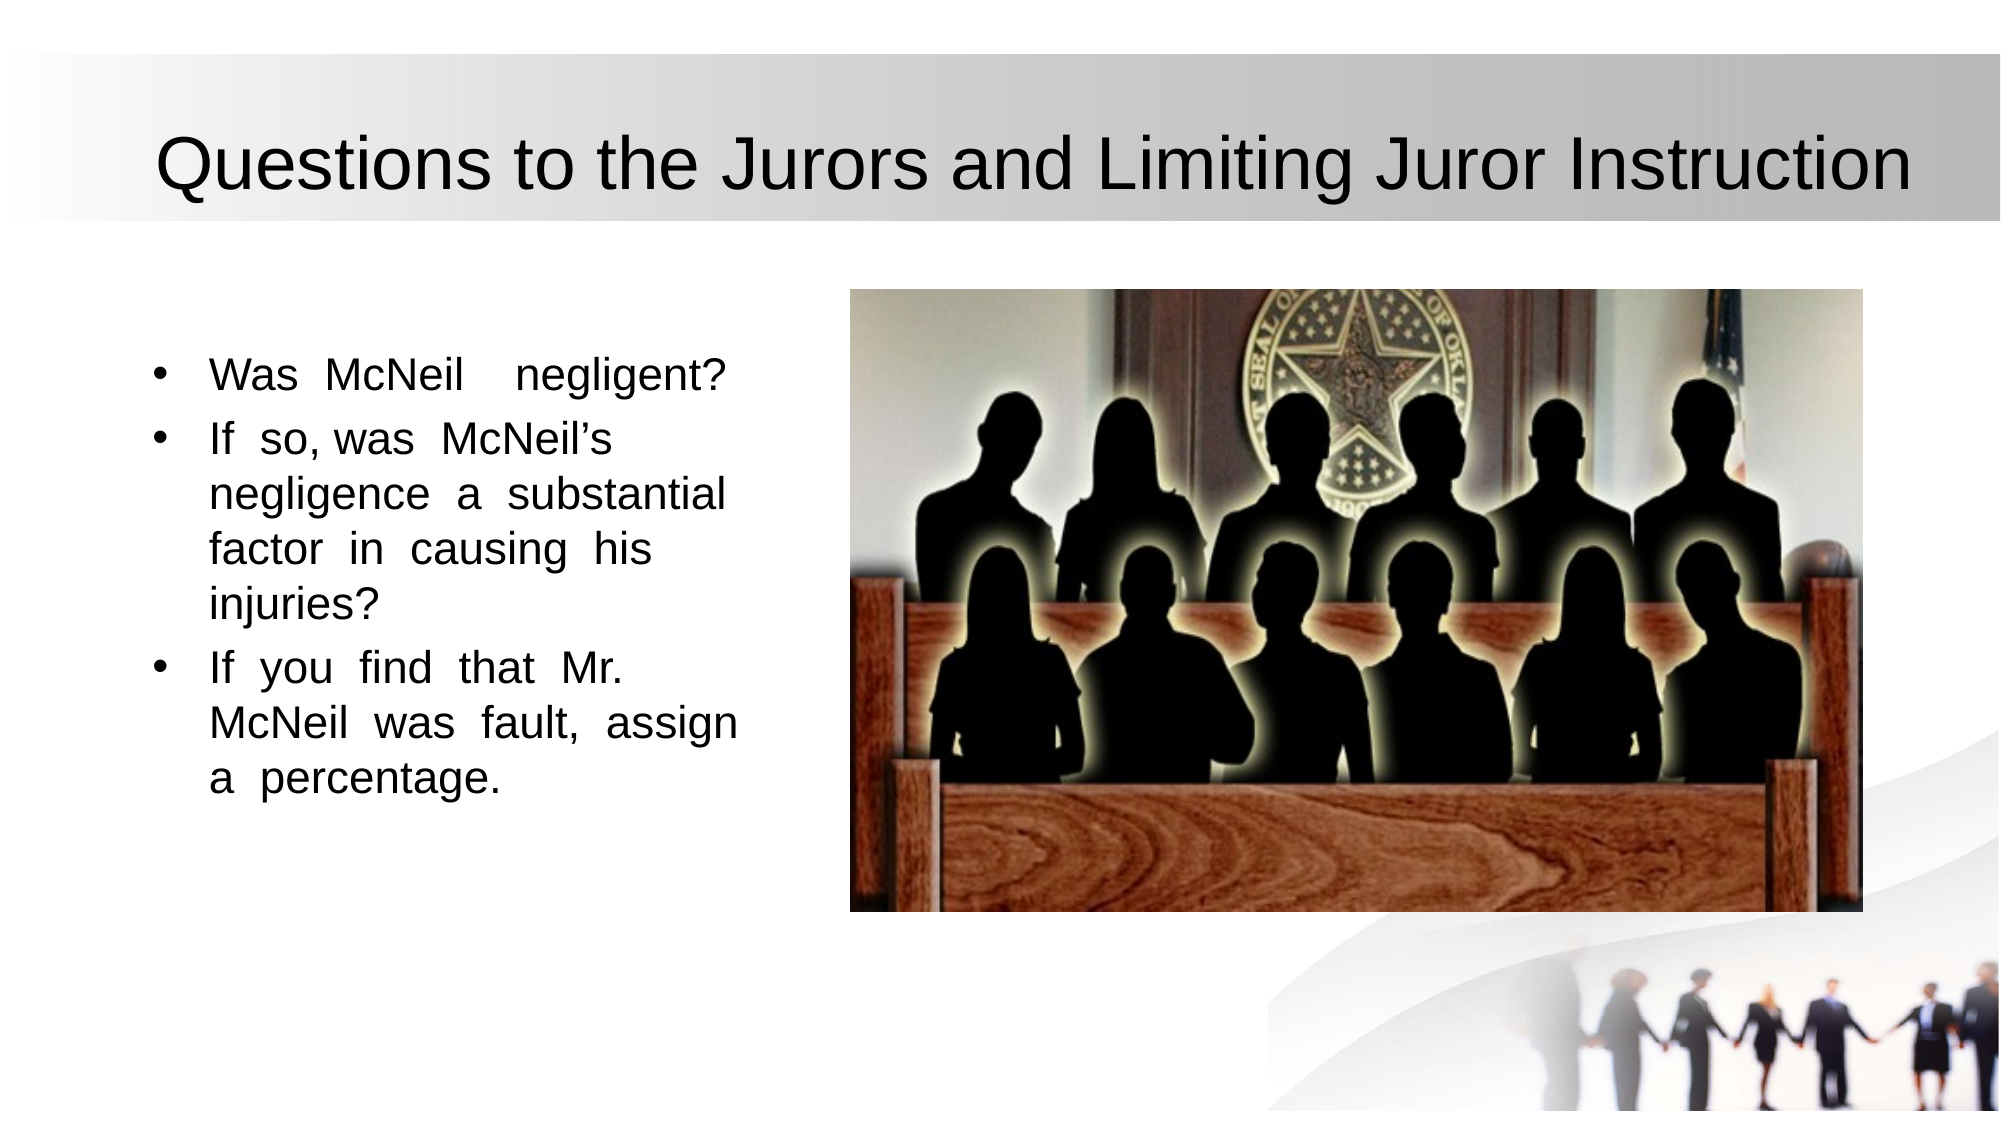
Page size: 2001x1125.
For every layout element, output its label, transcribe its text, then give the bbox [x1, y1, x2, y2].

picture [850, 288, 1999, 1111]
list Was McNeil negligent? If so, was McNeil’s negligence a substantial factor in causing his injuries? If you find that Mr. McNeil was fault, assign a percentage. [137, 337, 784, 963]
title Questions to the Jurors and Limiting Juror Instruction [77, 41, 1993, 213]
